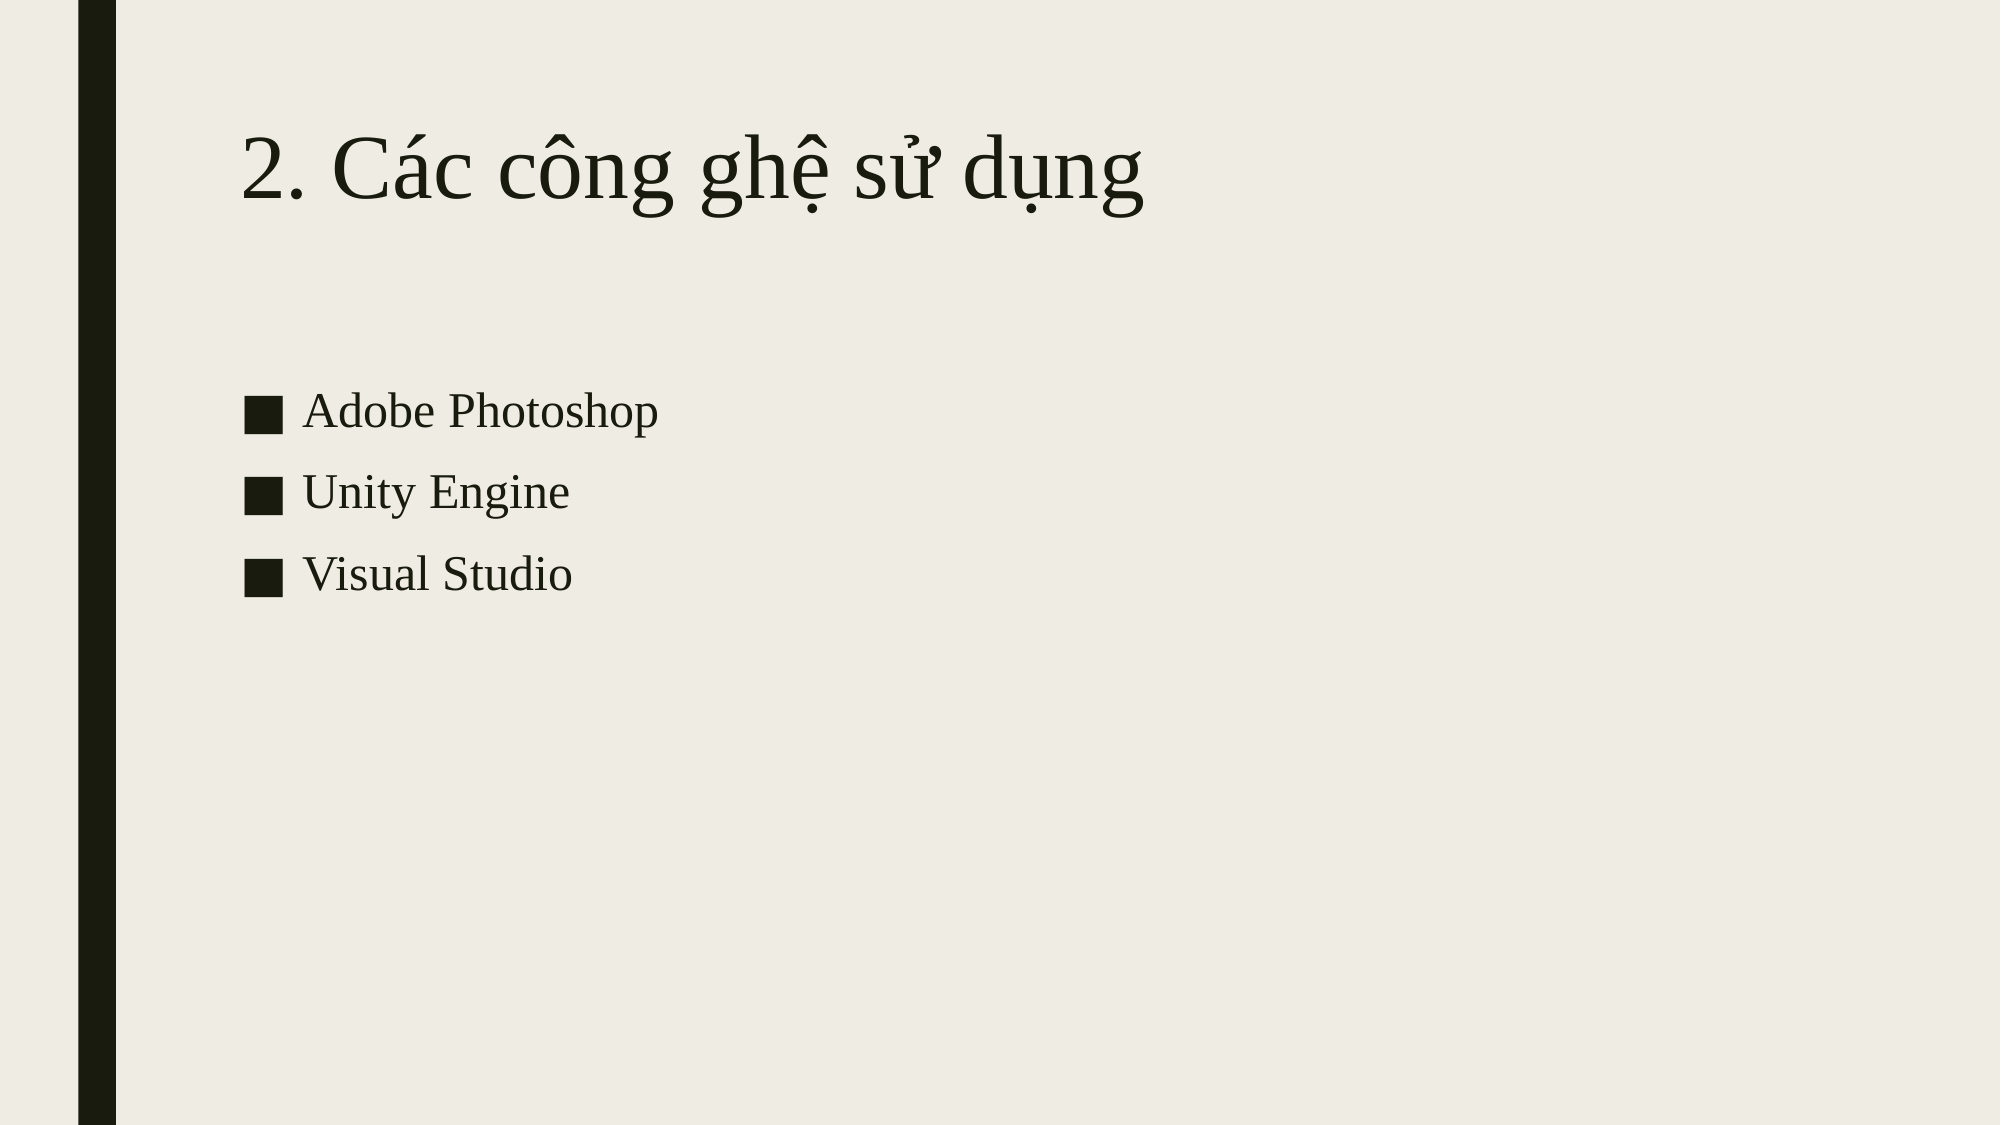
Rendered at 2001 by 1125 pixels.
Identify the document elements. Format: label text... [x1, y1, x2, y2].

list Adobe Photoshop Unity Engine Visual Studio [225, 375, 1800, 963]
title 2. Các công ghệ sử dụng [225, 112, 1800, 357]
